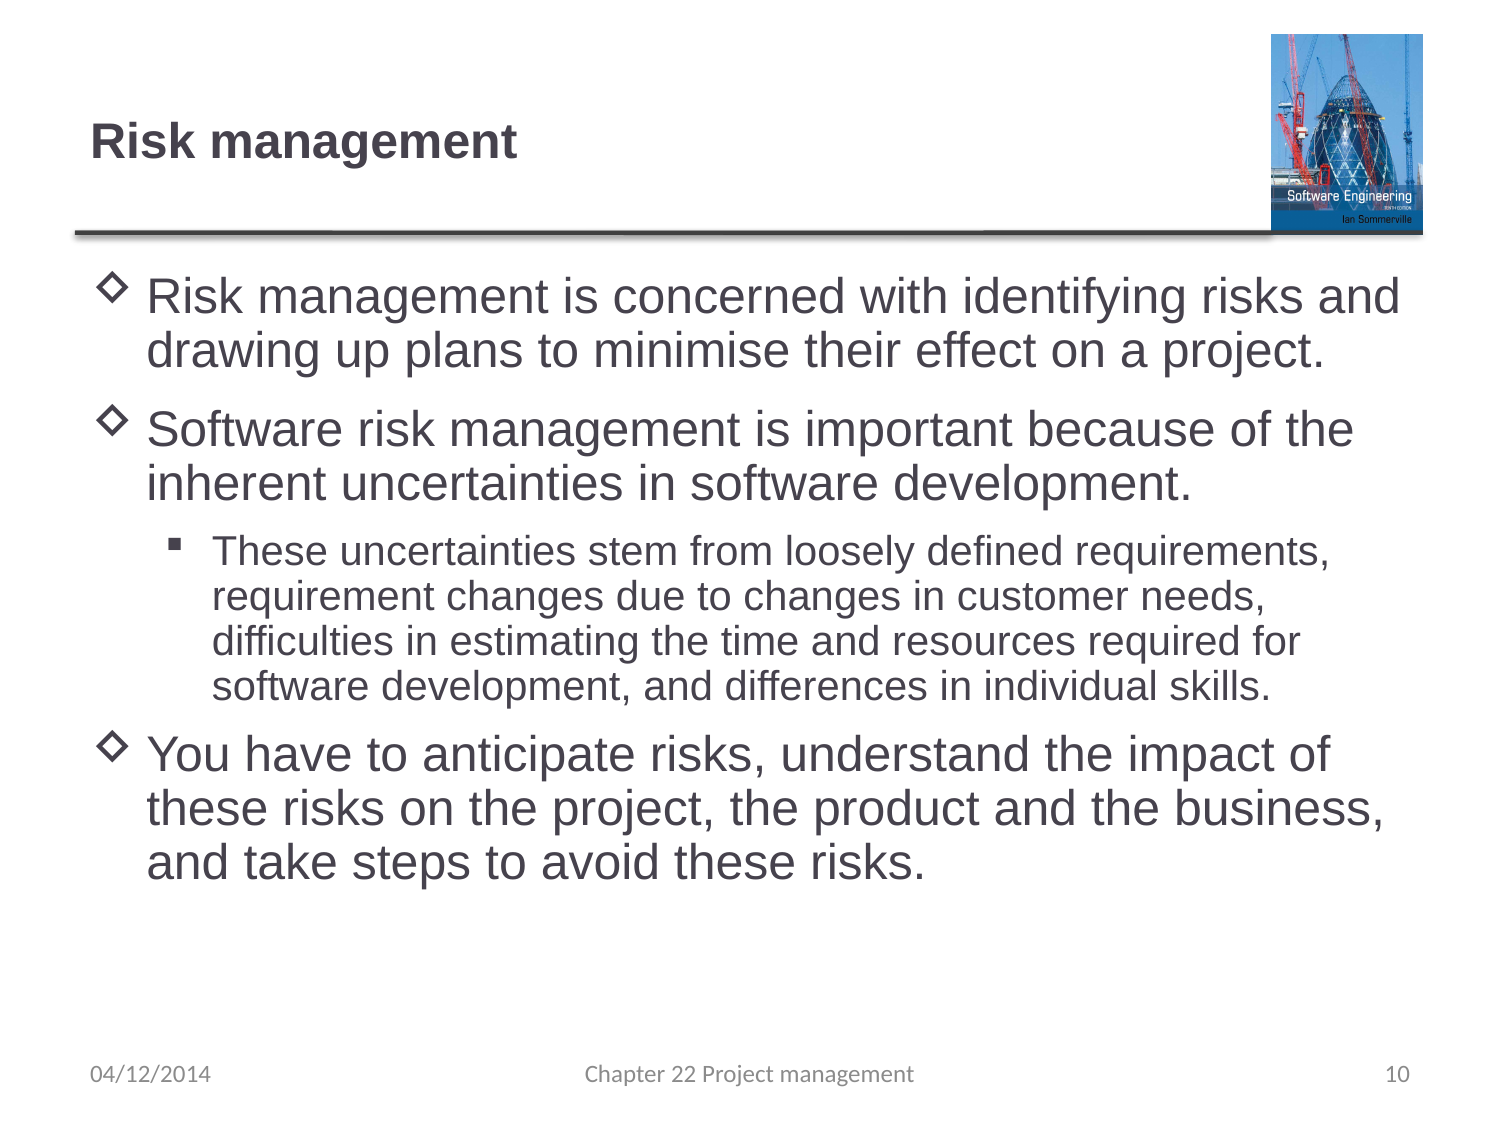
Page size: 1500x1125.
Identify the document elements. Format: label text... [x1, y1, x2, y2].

title Risk management [74, 44, 1272, 233]
picture [1271, 34, 1423, 230]
slide_number 10 [1074, 1042, 1425, 1103]
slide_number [75, 1042, 425, 1103]
list Risk management is concerned with identifying risks and drawing up plans to minimise their effect on a project. Software risk management is important because of the inherent uncertainties in software development. These uncertainties stem from loosely defined requirements, requirement changes due to changes in customer needs, difficulties in estimating the time and resources required for software development, and differences in individual skills. You have to anticipate risks, understand the impact of these risks on the project, the product and the business, and take steps to avoid these risks. [75, 262, 1425, 1005]
footer Chapter 22 Project management [512, 1042, 988, 1103]
